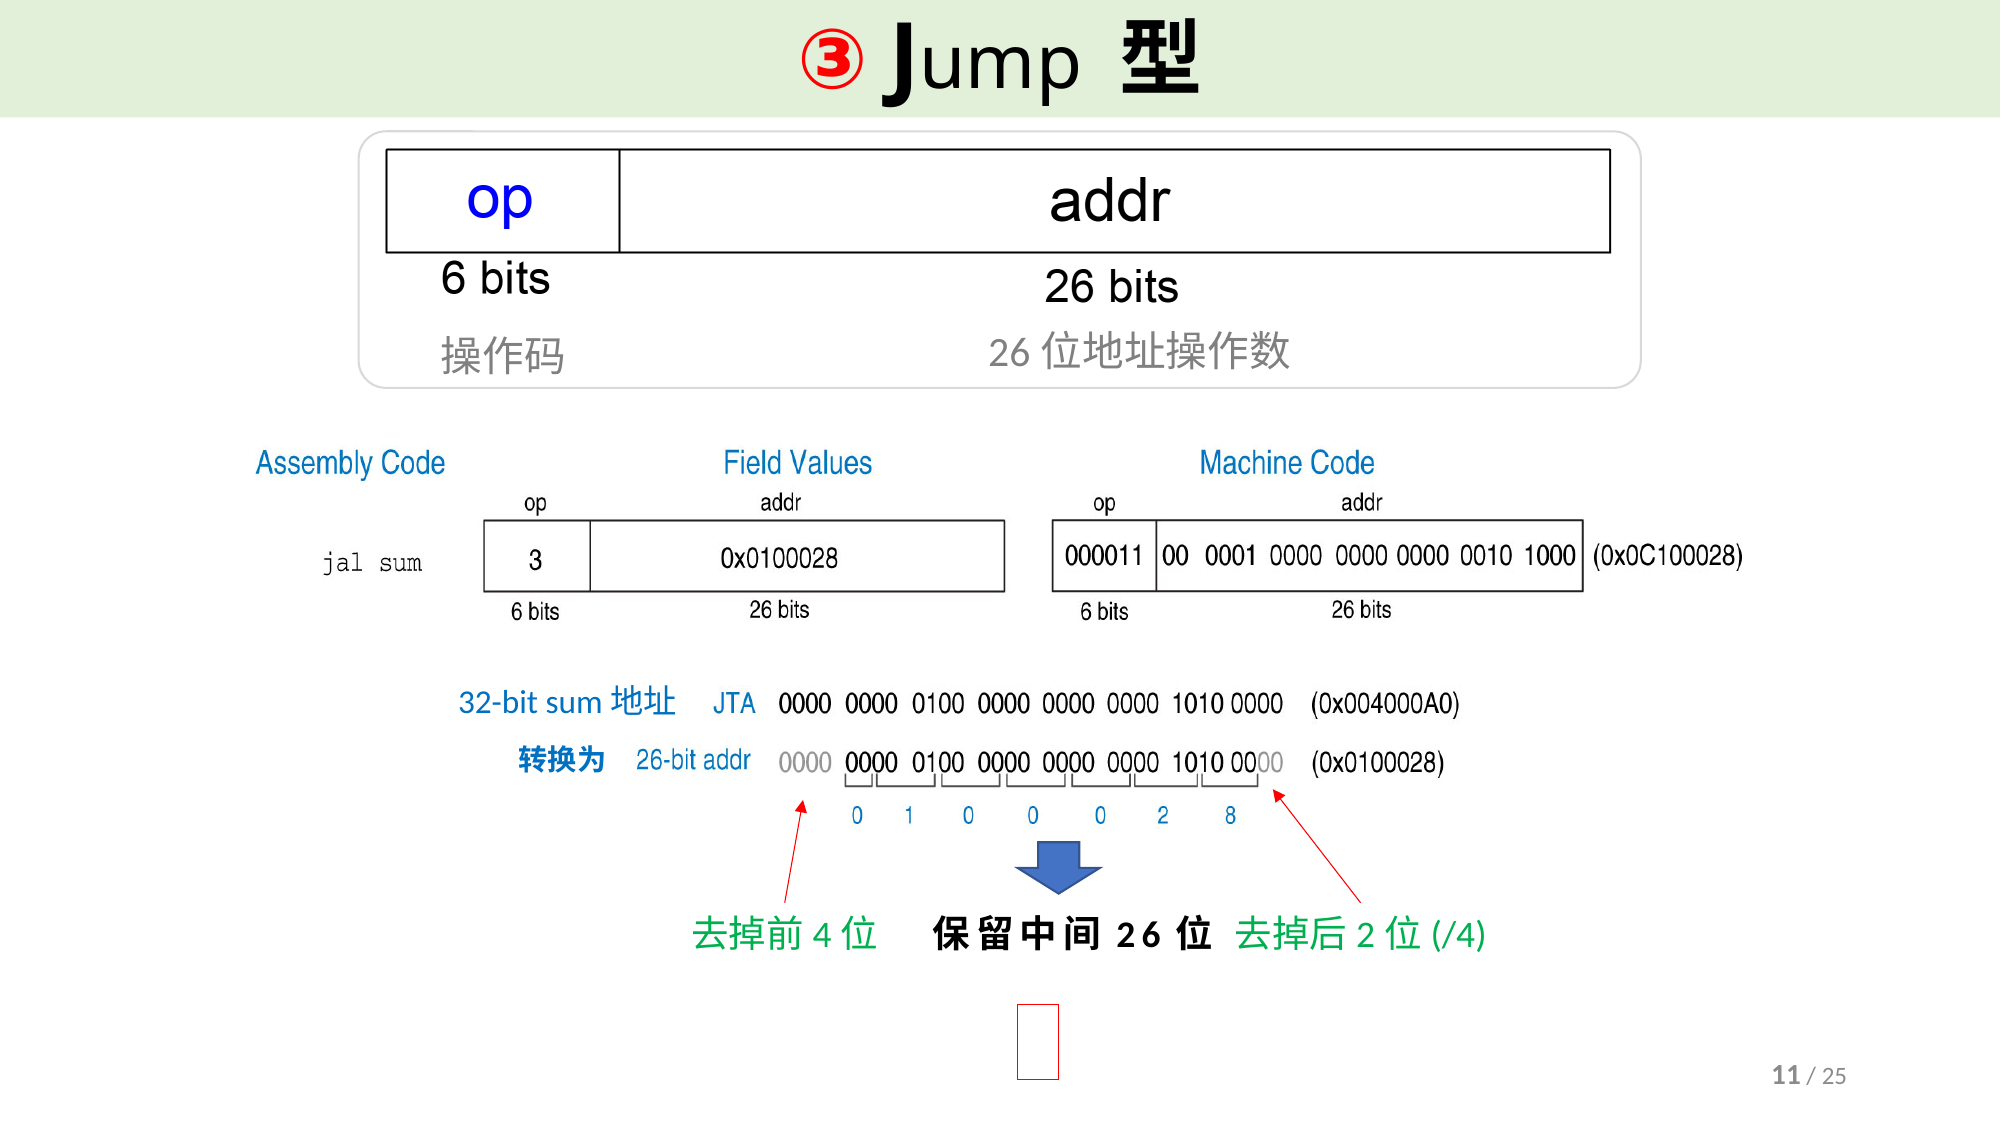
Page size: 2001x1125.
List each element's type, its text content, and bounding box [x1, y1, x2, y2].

text_box [357, 130, 1642, 389]
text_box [255, 445, 1743, 964]
slide_number 11 / 25 [1412, 1042, 1863, 1103]
title ③ Jump 型 [0, 0, 2000, 118]
picture [382, 145, 1616, 309]
text_box 操作码 [425, 322, 581, 387]
text_box 26位地址操作数 [973, 317, 1306, 383]
